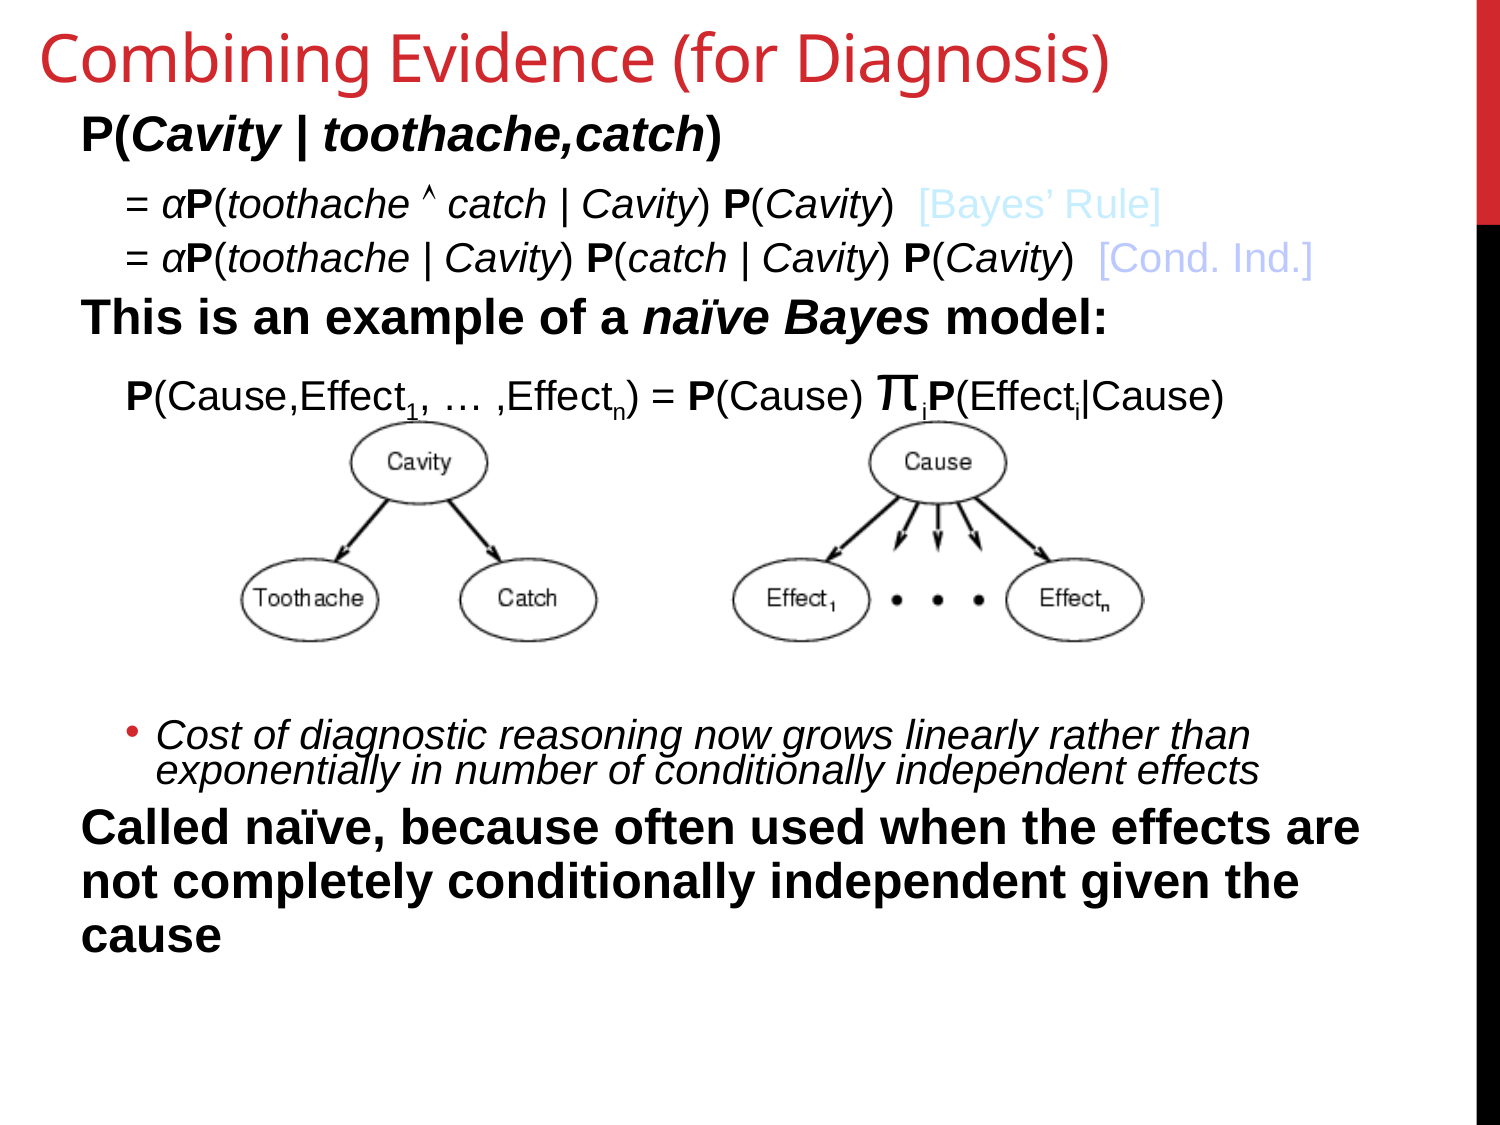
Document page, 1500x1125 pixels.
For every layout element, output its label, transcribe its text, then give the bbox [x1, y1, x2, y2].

picture [236, 420, 1145, 646]
list P(Cavity | toothache,catch) = αP(toothache  catch | Cavity) P(Cavity) [Bayes’ Rule] = αP(toothache | Cavity) P(catch | Cavity) P(Cavity) [Cond. Ind.] This is an example of a naïve Bayes model: P(Cause,Effect1, … ,Effectn) = P(Cause) πiP(Effecti|Cause) Cost of diagnostic reasoning now grows linearly rather than exponentially in number of conditionally independent effects Called naïve, because often used when the effects are not completely conditionally independent given the cause [65, 100, 1424, 1010]
title Combining Evidence (for Diagnosis) [23, 6, 1500, 195]
